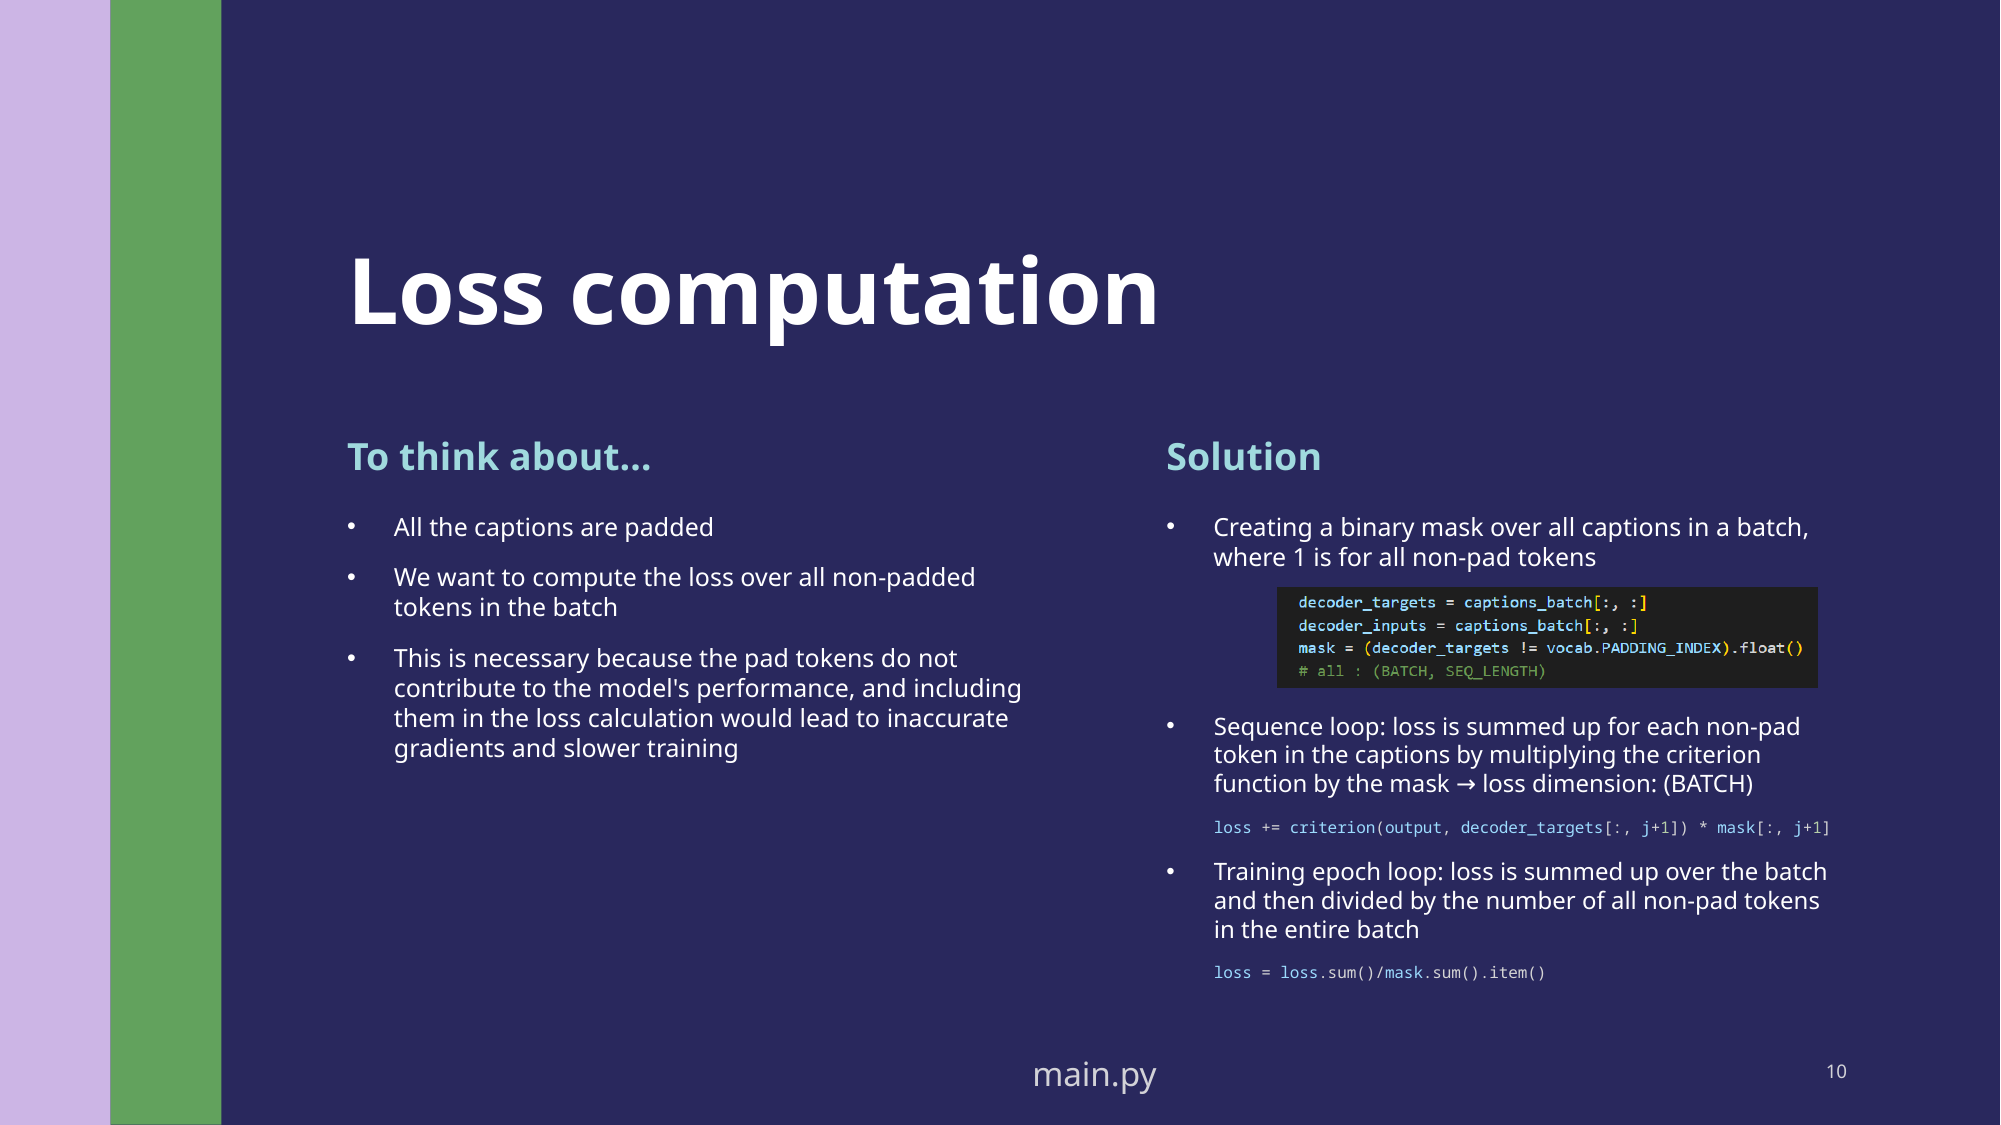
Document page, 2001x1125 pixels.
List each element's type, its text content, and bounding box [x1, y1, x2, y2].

list Creating a binary mask over all captions in a batch, where 1 is for all non-pad tokens [1151, 503, 1863, 703]
title Loss computation [332, 134, 1863, 353]
picture [1277, 587, 1818, 688]
list Sequence loop: loss is summed up for each non-pad token in the captions by multiplying the criterion function by the mask → loss dimension: (BATCH) loss += criterion(output, decoder_targets[:, j+1]) * mask[:, j+1] Training epoch loop: loss is summed up over the batch and then divided by the number of all non-pad tokens in the entire batch loss = loss.sum()/mask.sum().item() [1151, 703, 1863, 1007]
slide_number 10 [1601, 1042, 1863, 1103]
list Solution [1151, 425, 1863, 503]
list To think about… [332, 425, 1044, 503]
footer main.py [662, 1042, 1527, 1103]
list All the captions are padded We want to compute the loss over all non-padded tokens in the batch This is necessary because the pad tokens do not contribute to the model's performance, and including them in the loss calculation would lead to inaccurate gradients and slower training [332, 503, 1044, 990]
